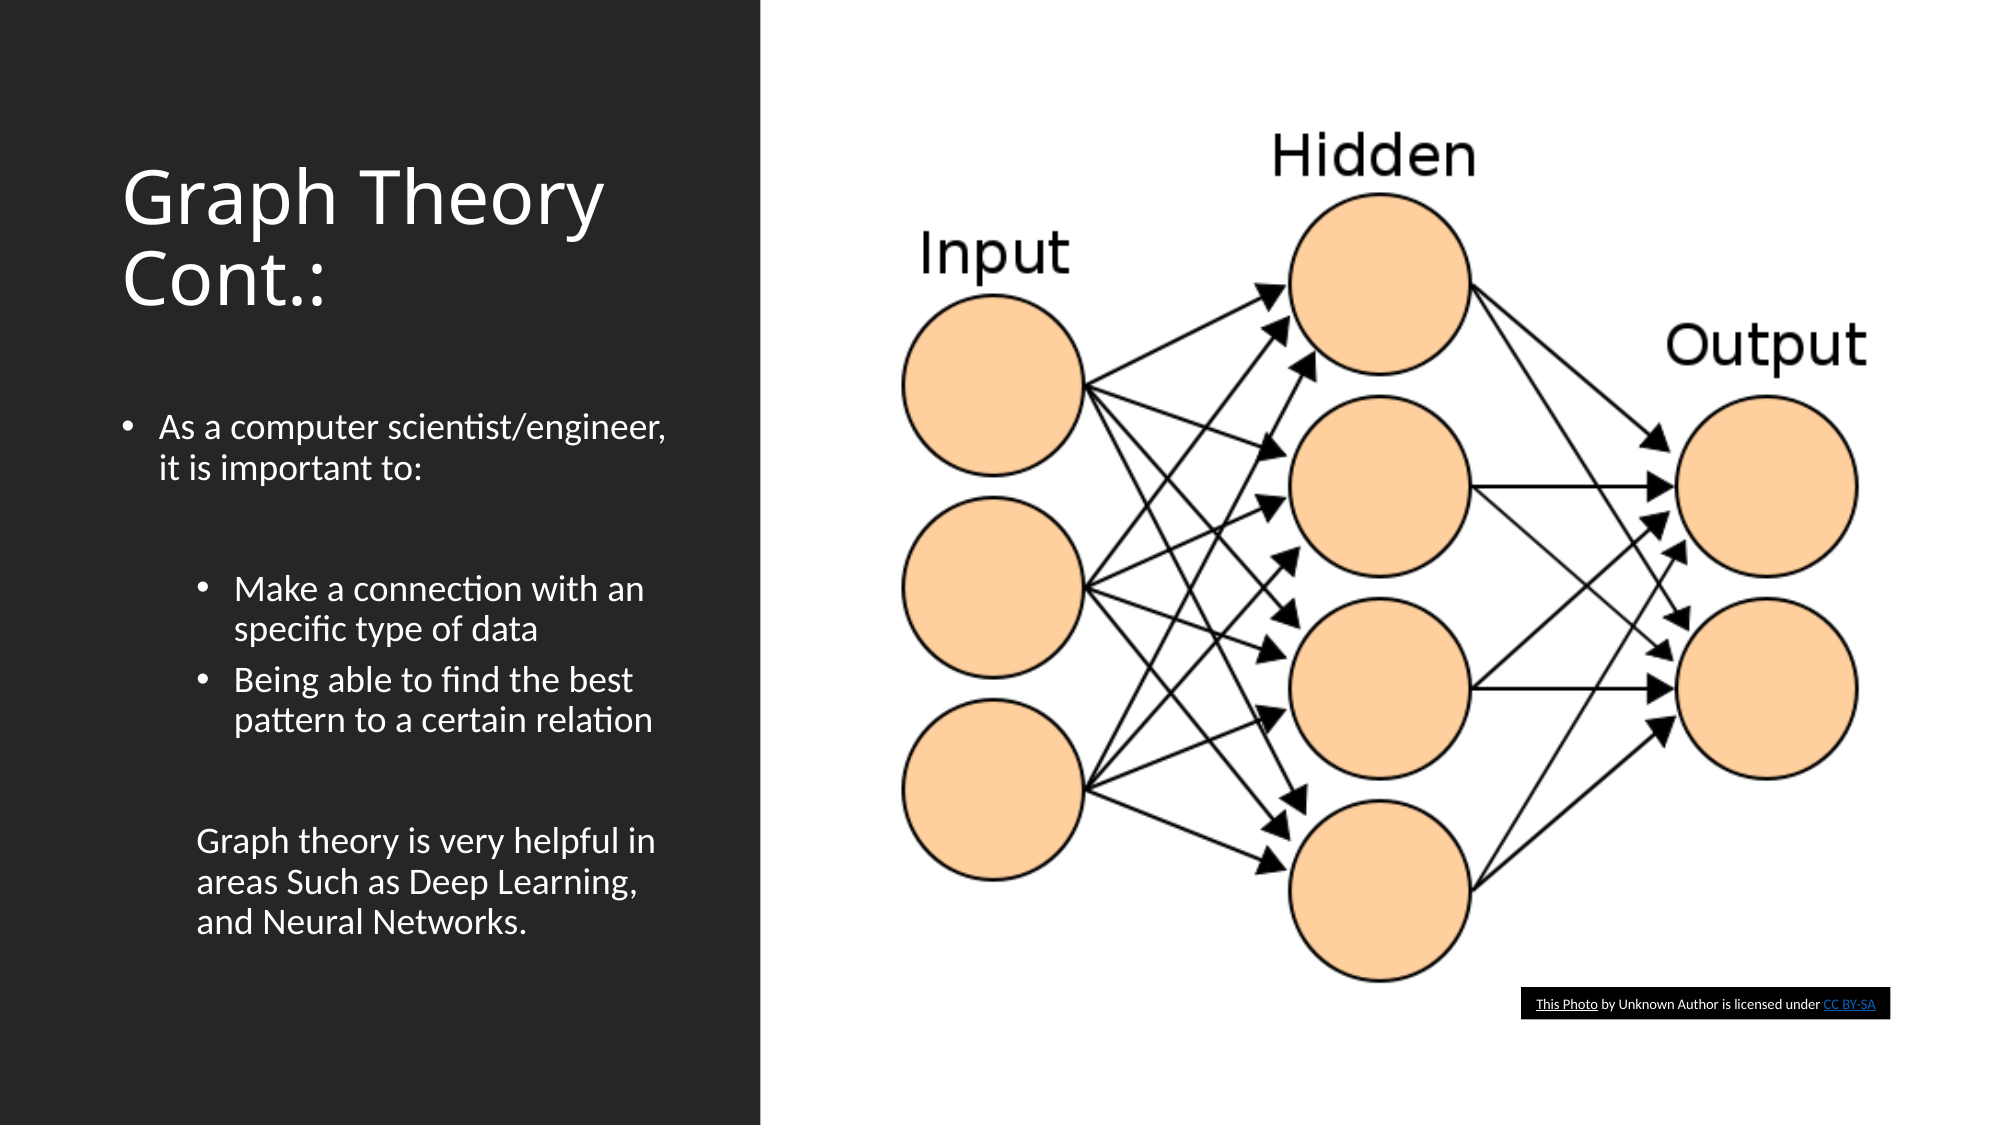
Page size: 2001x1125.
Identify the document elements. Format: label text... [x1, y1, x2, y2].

text_box [0, 0, 761, 1125]
picture [865, 104, 1895, 1020]
title Graph Theory Cont.: [106, 103, 708, 379]
list As a computer scientist/engineer, it is important to: Make a connection with an specific type of data Being able to find the best pattern to a certain relation Graph theory is very helpful in areas Such as Deep Learning, and Neural Networks. [106, 399, 708, 1020]
